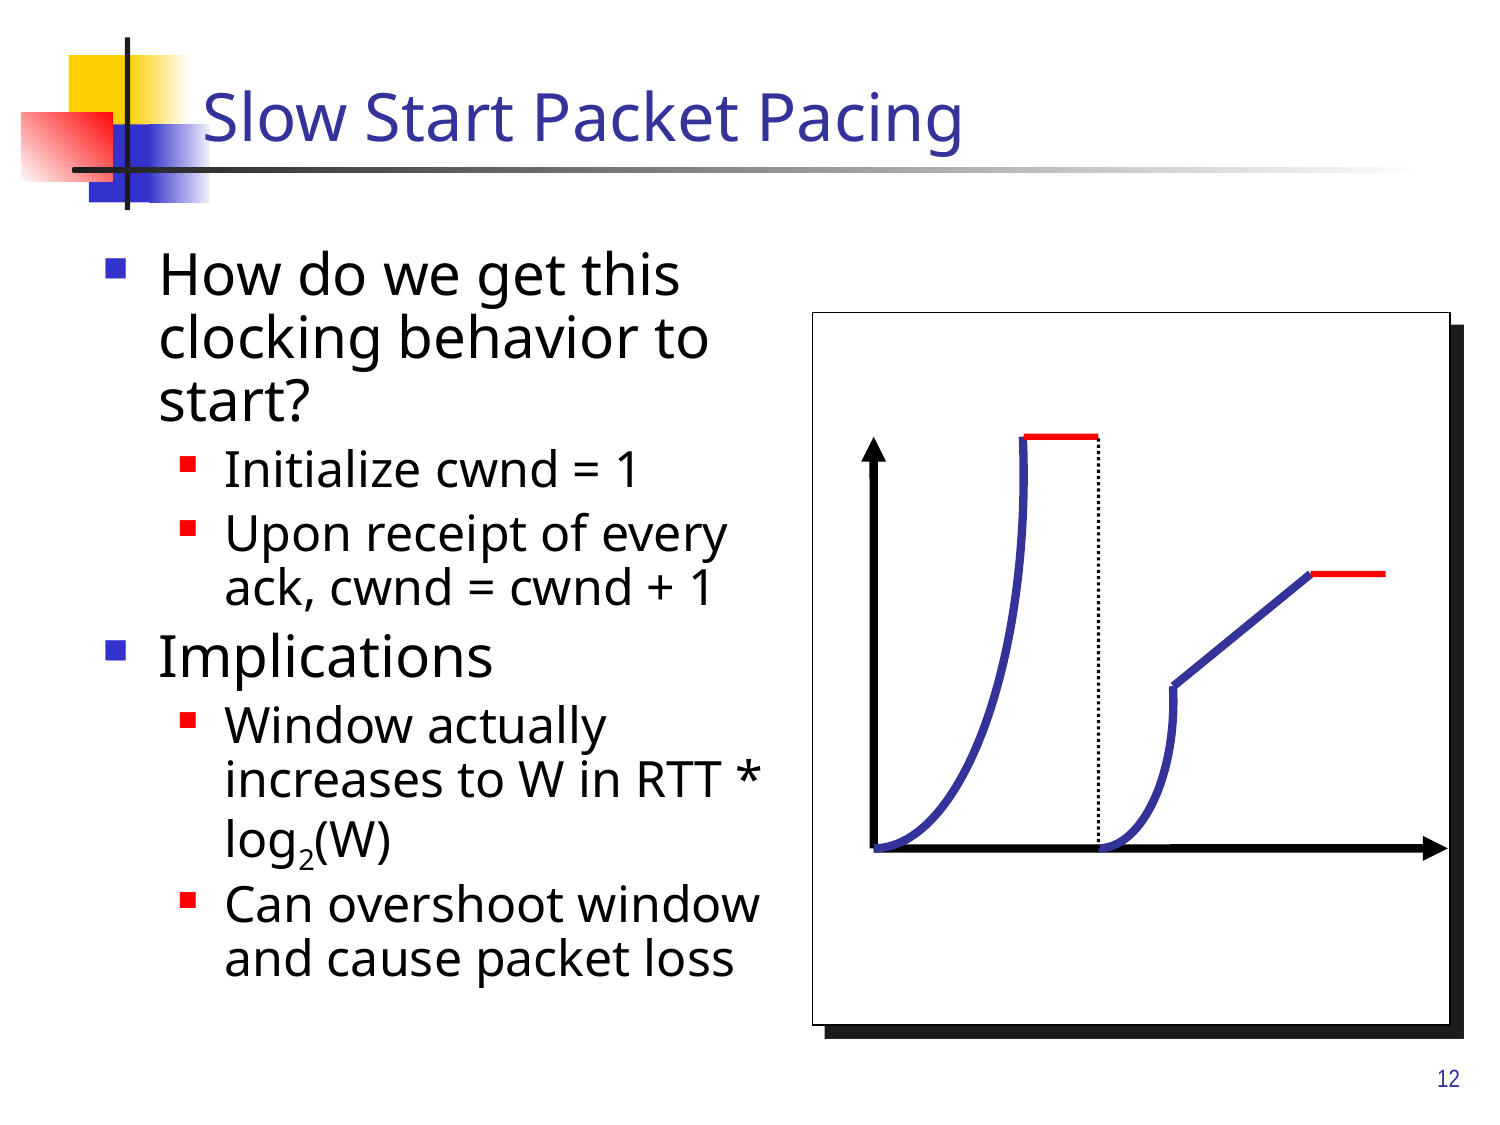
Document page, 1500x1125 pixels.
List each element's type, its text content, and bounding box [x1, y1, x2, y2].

title Slow Start Packet Pacing [187, 62, 1438, 163]
text_box [1104, 842, 1448, 855]
slide_number 12 [1162, 1024, 1476, 1101]
text_box [812, 312, 1450, 1025]
list How do we get this clocking behavior to start? Initialize cwnd = 1 Upon receipt of every ack, cwnd = cwnd + 1 Implications Window actually increases to W in RTT * log2(W) Can overshoot window and cause packet loss [87, 237, 788, 1038]
text_box [873, 436, 1024, 849]
text_box [1098, 686, 1174, 849]
text_box [867, 436, 880, 474]
